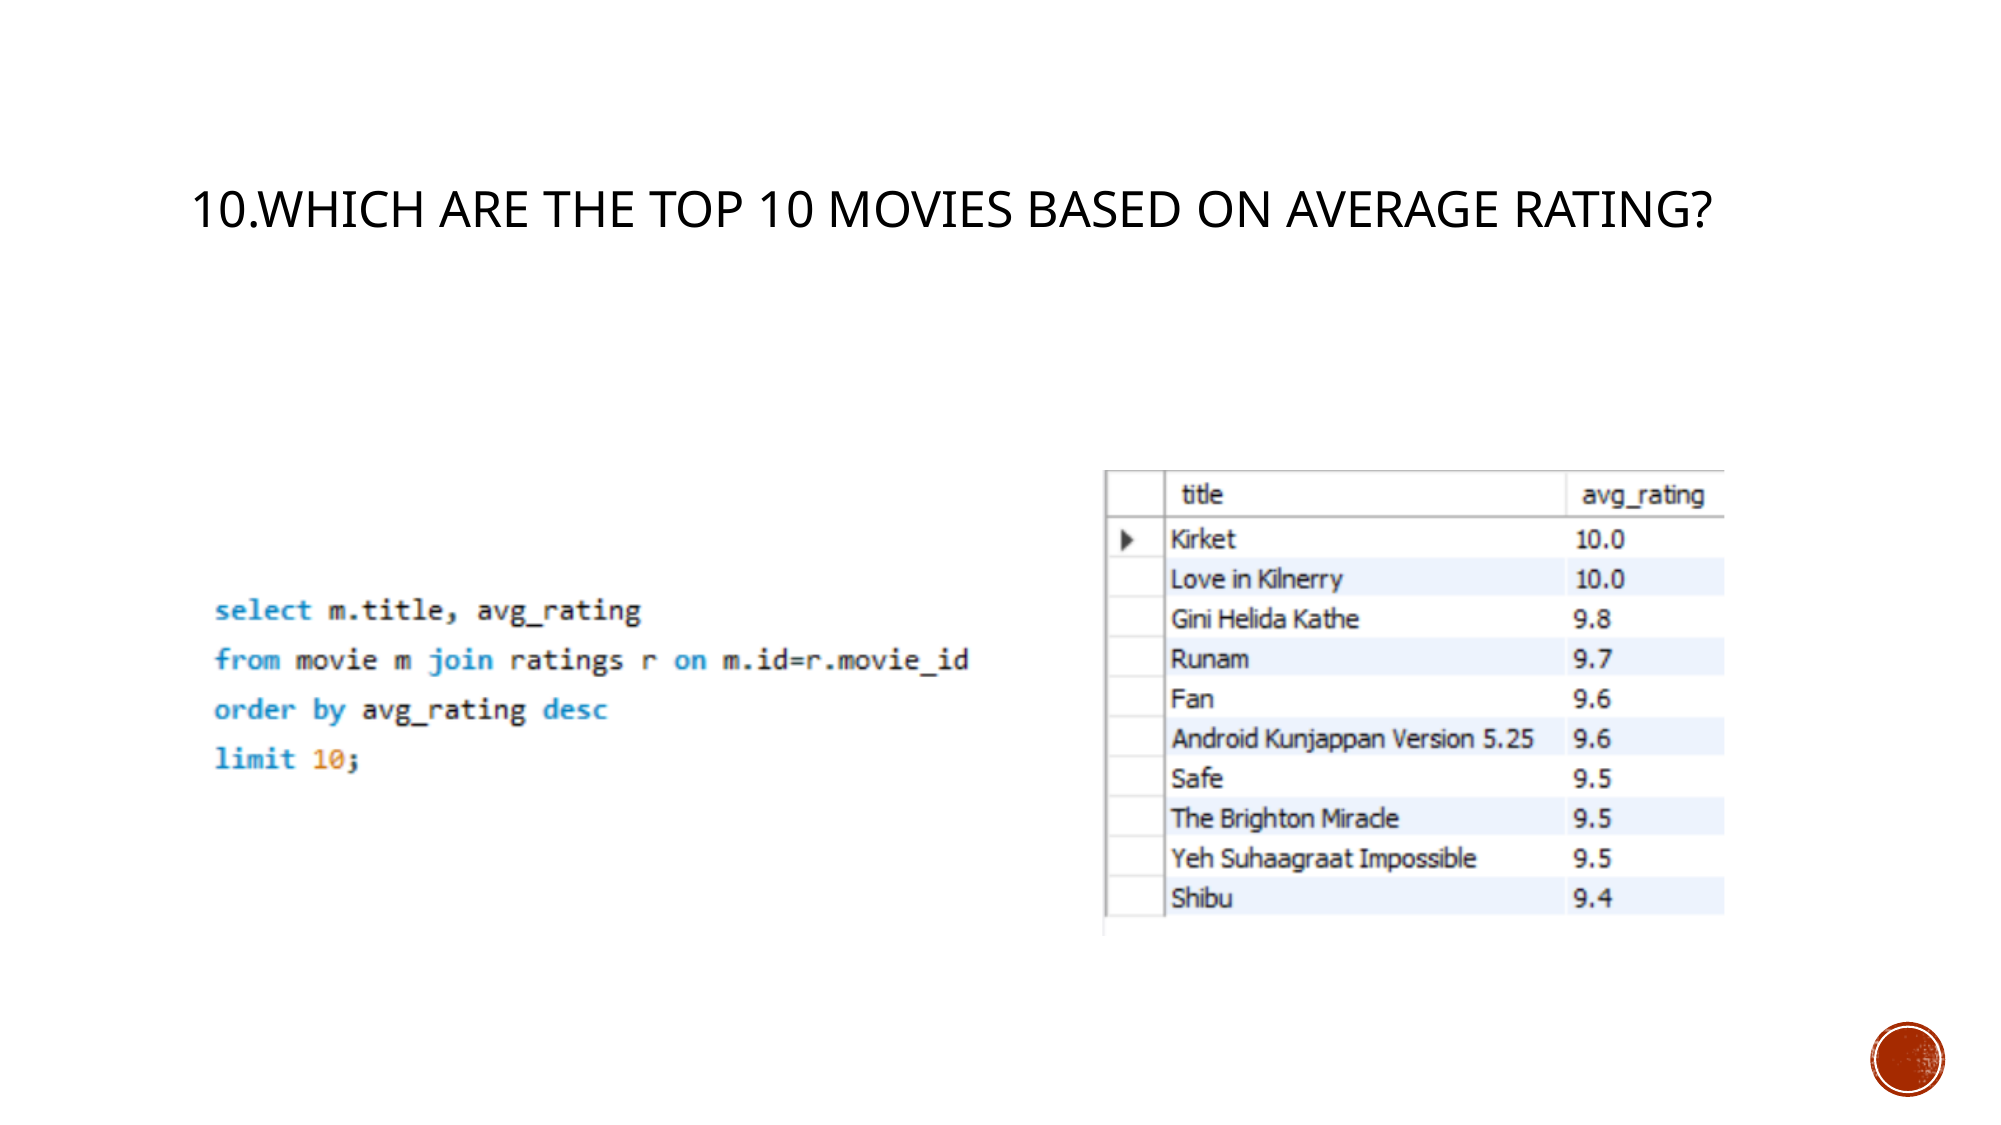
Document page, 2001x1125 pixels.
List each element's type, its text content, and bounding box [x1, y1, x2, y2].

picture [1102, 470, 1725, 936]
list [200, 585, 999, 811]
title 10.Which are the top 10 movies based on average rating? [175, 79, 1826, 344]
